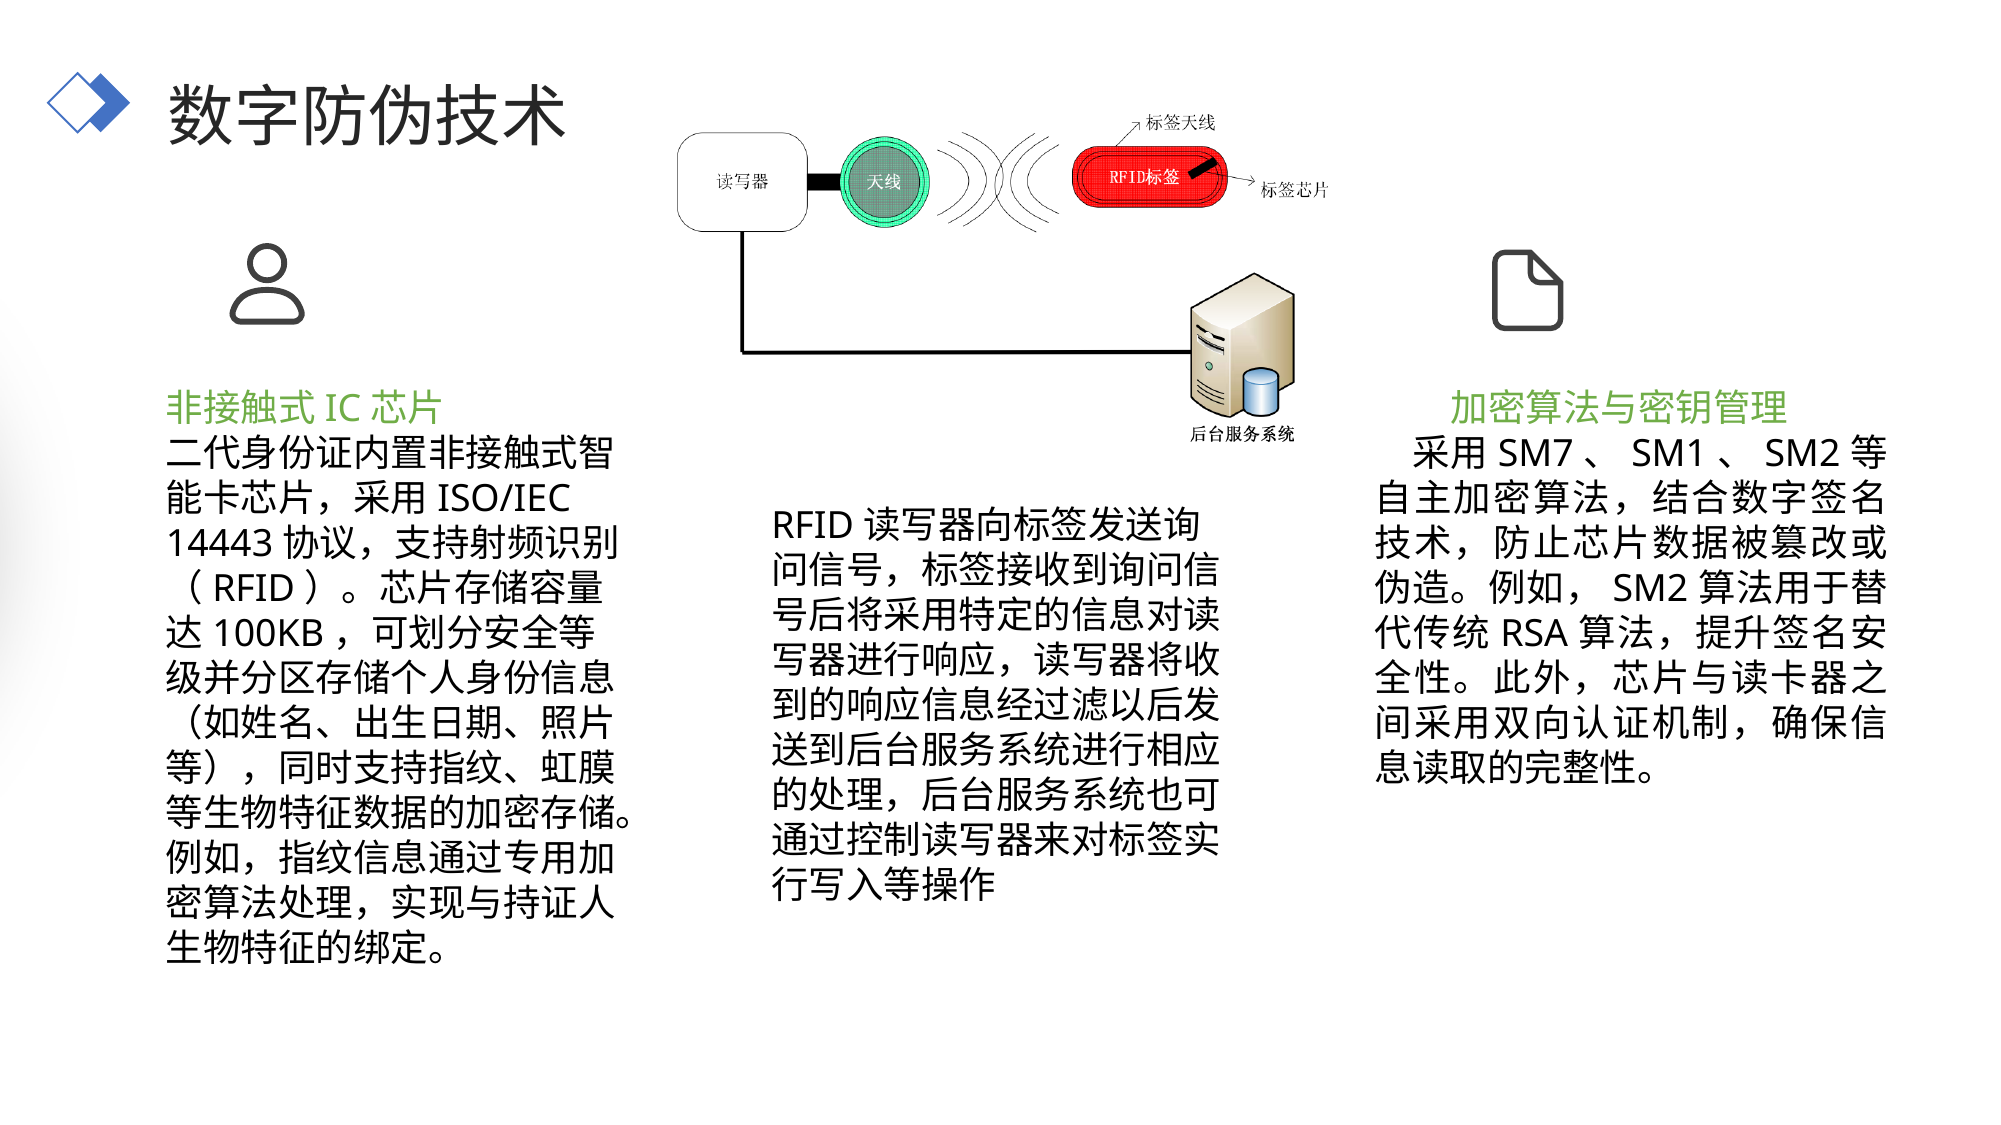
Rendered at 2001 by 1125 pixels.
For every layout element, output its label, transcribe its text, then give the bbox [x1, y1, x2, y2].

text_box [89, 73, 131, 133]
text_box [229, 286, 305, 325]
text_box RFID读写器向标签发送询问信号，标签接收到询问信号后将采用特定的信息对读写器进行响应，读写器将收到的响应信息经过滤以后发送到后台服务系统进行相应的处理，后台服务系统也可通过控制读写器来对标签实行写入等操作 [695, 501, 1231, 951]
text_box [247, 243, 288, 284]
text_box 非接触式IC芯片 二代身份证内置非接触式智能卡芯片，采用ISO/IEC 14443协议，支持射频识别（RFID）。芯片存储容量达100KB，可划分安全等级并分区存储个人身份信息（如姓名、出生日期、照片等），同时支持指纹、虹膜等生物特征数据的加密存储。例如，指纹信息通过专用加密算法处理，实现与持证人生物特征的绑定。 [89, 384, 626, 919]
text_box 加密算法与密钥管理 采用SM7、SM1、SM2等自主加密算法，结合数字签名技术，防止芯片数据被篡改或伪造。例如，SM2算法用于替代传统RSA算法，提升签名安全性。此外，芯片与读卡器之间采用双向认证机制，确保信息读取的完整性。 [1374, 383, 1888, 919]
text_box [1492, 249, 1564, 332]
text_box [48, 73, 108, 133]
picture [625, 110, 1378, 462]
text_box 数字防伪技术 [167, 71, 1910, 148]
